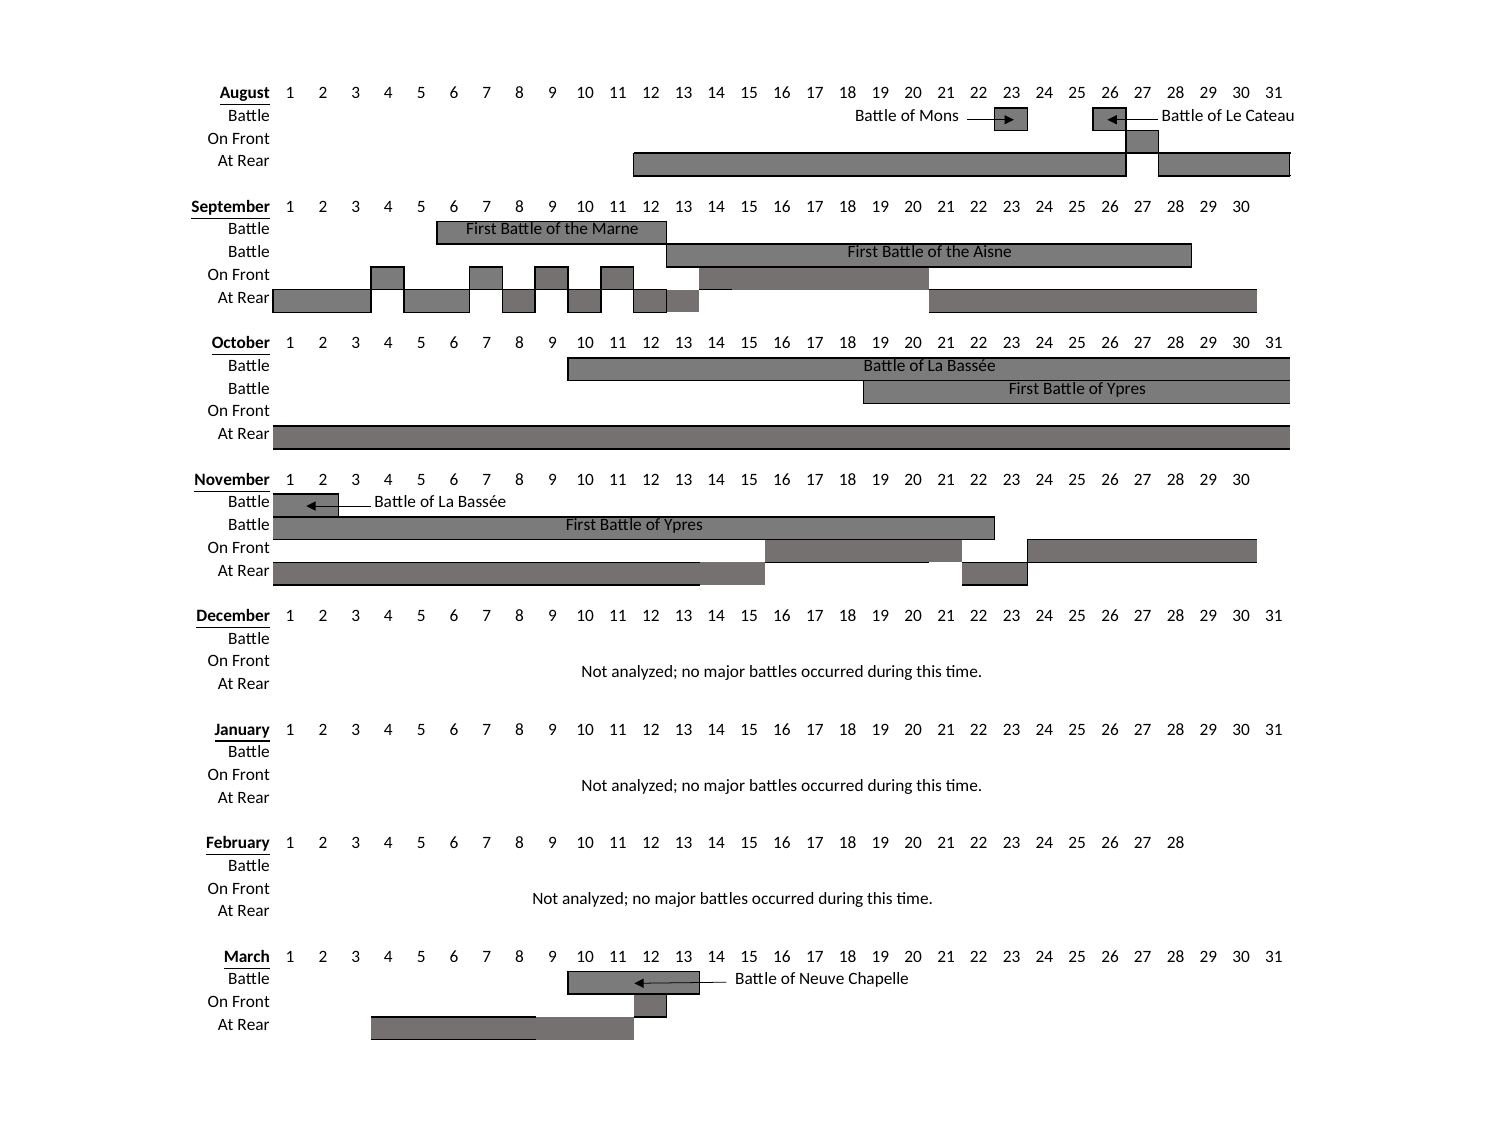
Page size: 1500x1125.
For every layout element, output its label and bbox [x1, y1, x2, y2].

picture [176, 84, 1324, 1041]
